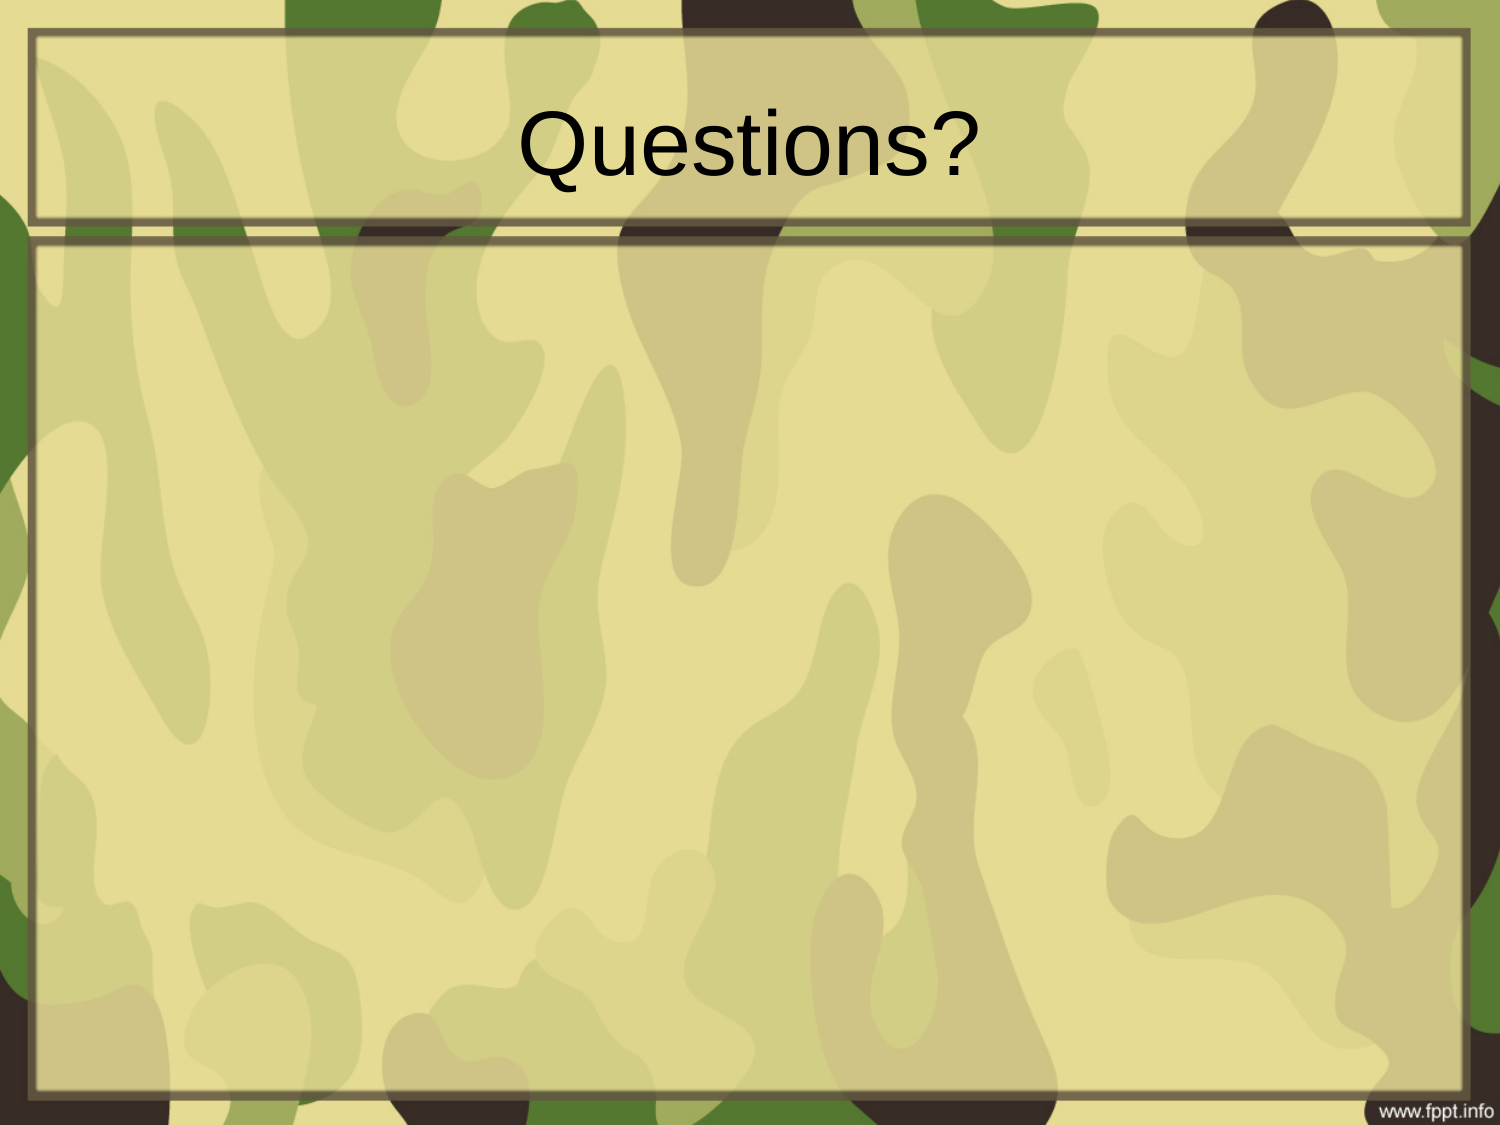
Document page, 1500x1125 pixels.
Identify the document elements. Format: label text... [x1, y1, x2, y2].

title Questions? [75, 45, 1425, 233]
picture [0, 0, 1500, 1125]
